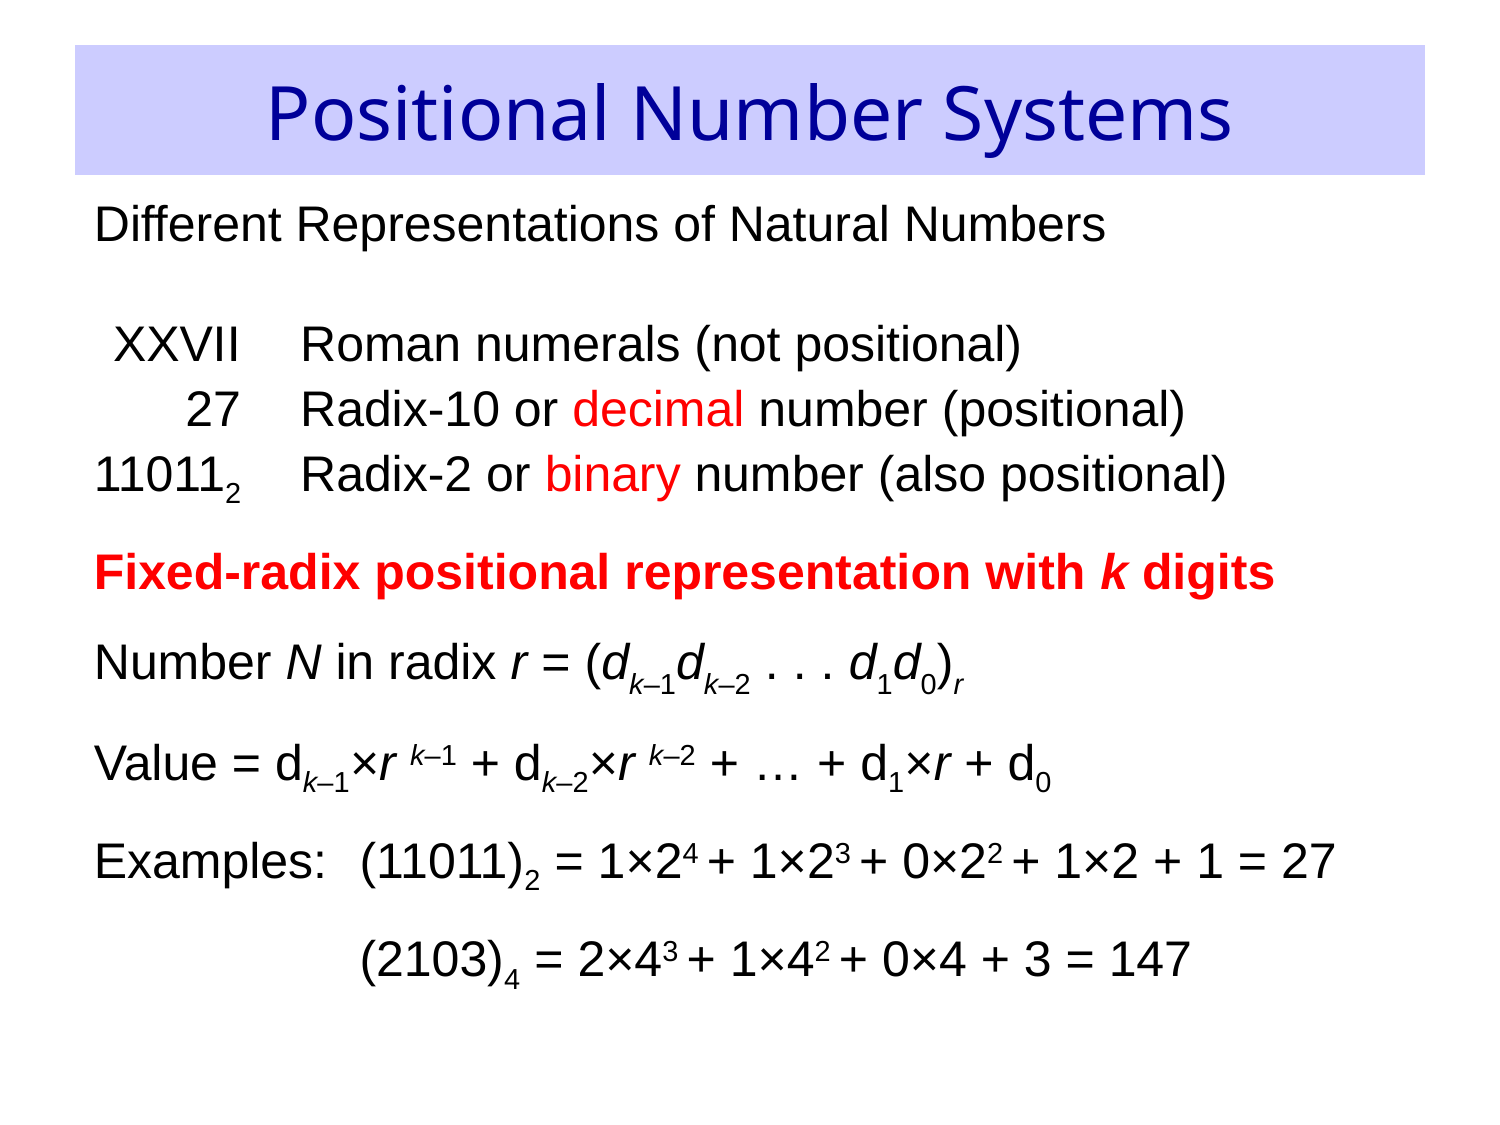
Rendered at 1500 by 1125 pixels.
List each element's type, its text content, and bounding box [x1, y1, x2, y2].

text_box Different Representations of Natural Numbers XXVII Roman numerals (not positional) 27 Radix-10 or decimal number (positional) 110112 Radix-2 or binary number (also positional) Fixed-radix positional representation with k digits Number N in radix r = (dk–1dk–2 . . . d1d0)r Value = dk–1×r k–1 + dk–2×r k–2 + … + d1×r + d0 Examples: (11011)2 = 1×24 + 1×23 + 0×22 + 1×2 + 1 = 27 (2103)4 = 2×43 + 1×42 + 0×4 + 3 = 147 [79, 184, 1421, 1026]
title Positional Number Systems [75, 45, 1425, 175]
